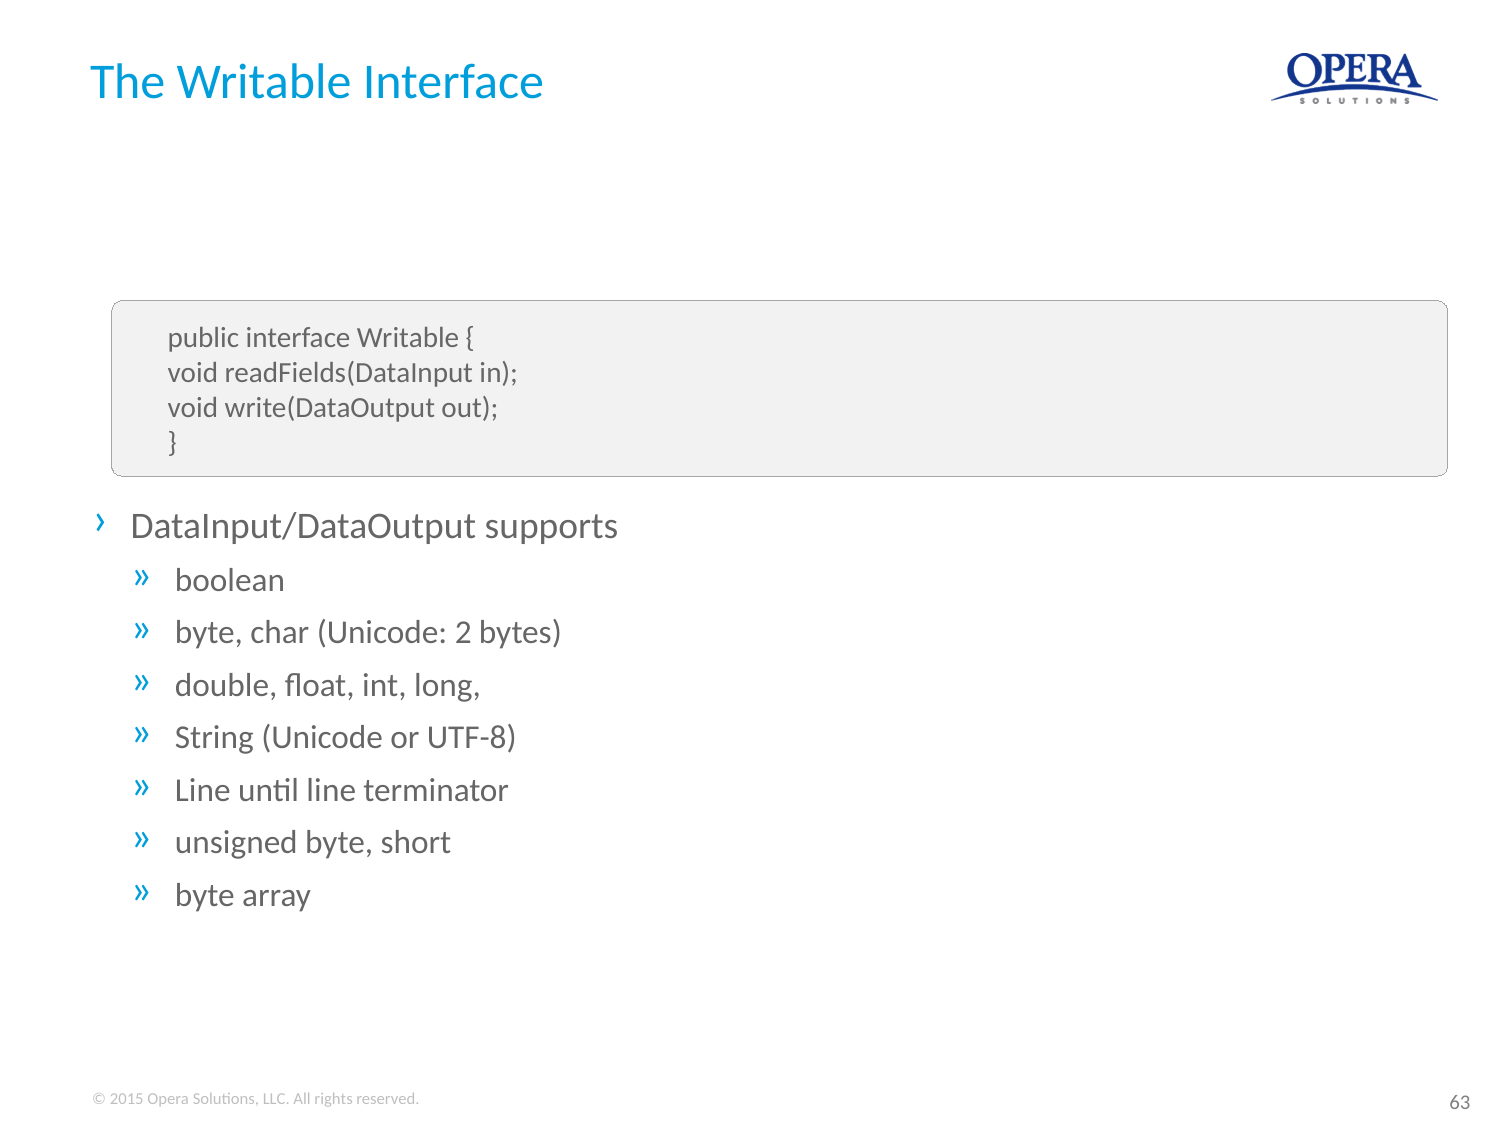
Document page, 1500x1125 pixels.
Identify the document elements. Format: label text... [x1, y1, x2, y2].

list DataInput/DataOutput supports boolean byte, char (Unicode: 2 bytes) double, float, int, long, String (Unicode or UTF-8) Line until line terminator unsigned byte, short byte array [92, 500, 1443, 1125]
title The Writable Interface [75, 32, 1250, 125]
text_box public interface Writable { void readFields(DataInput in); void write(DataOutput out); } [111, 300, 1448, 477]
picture [1271, 53, 1438, 104]
